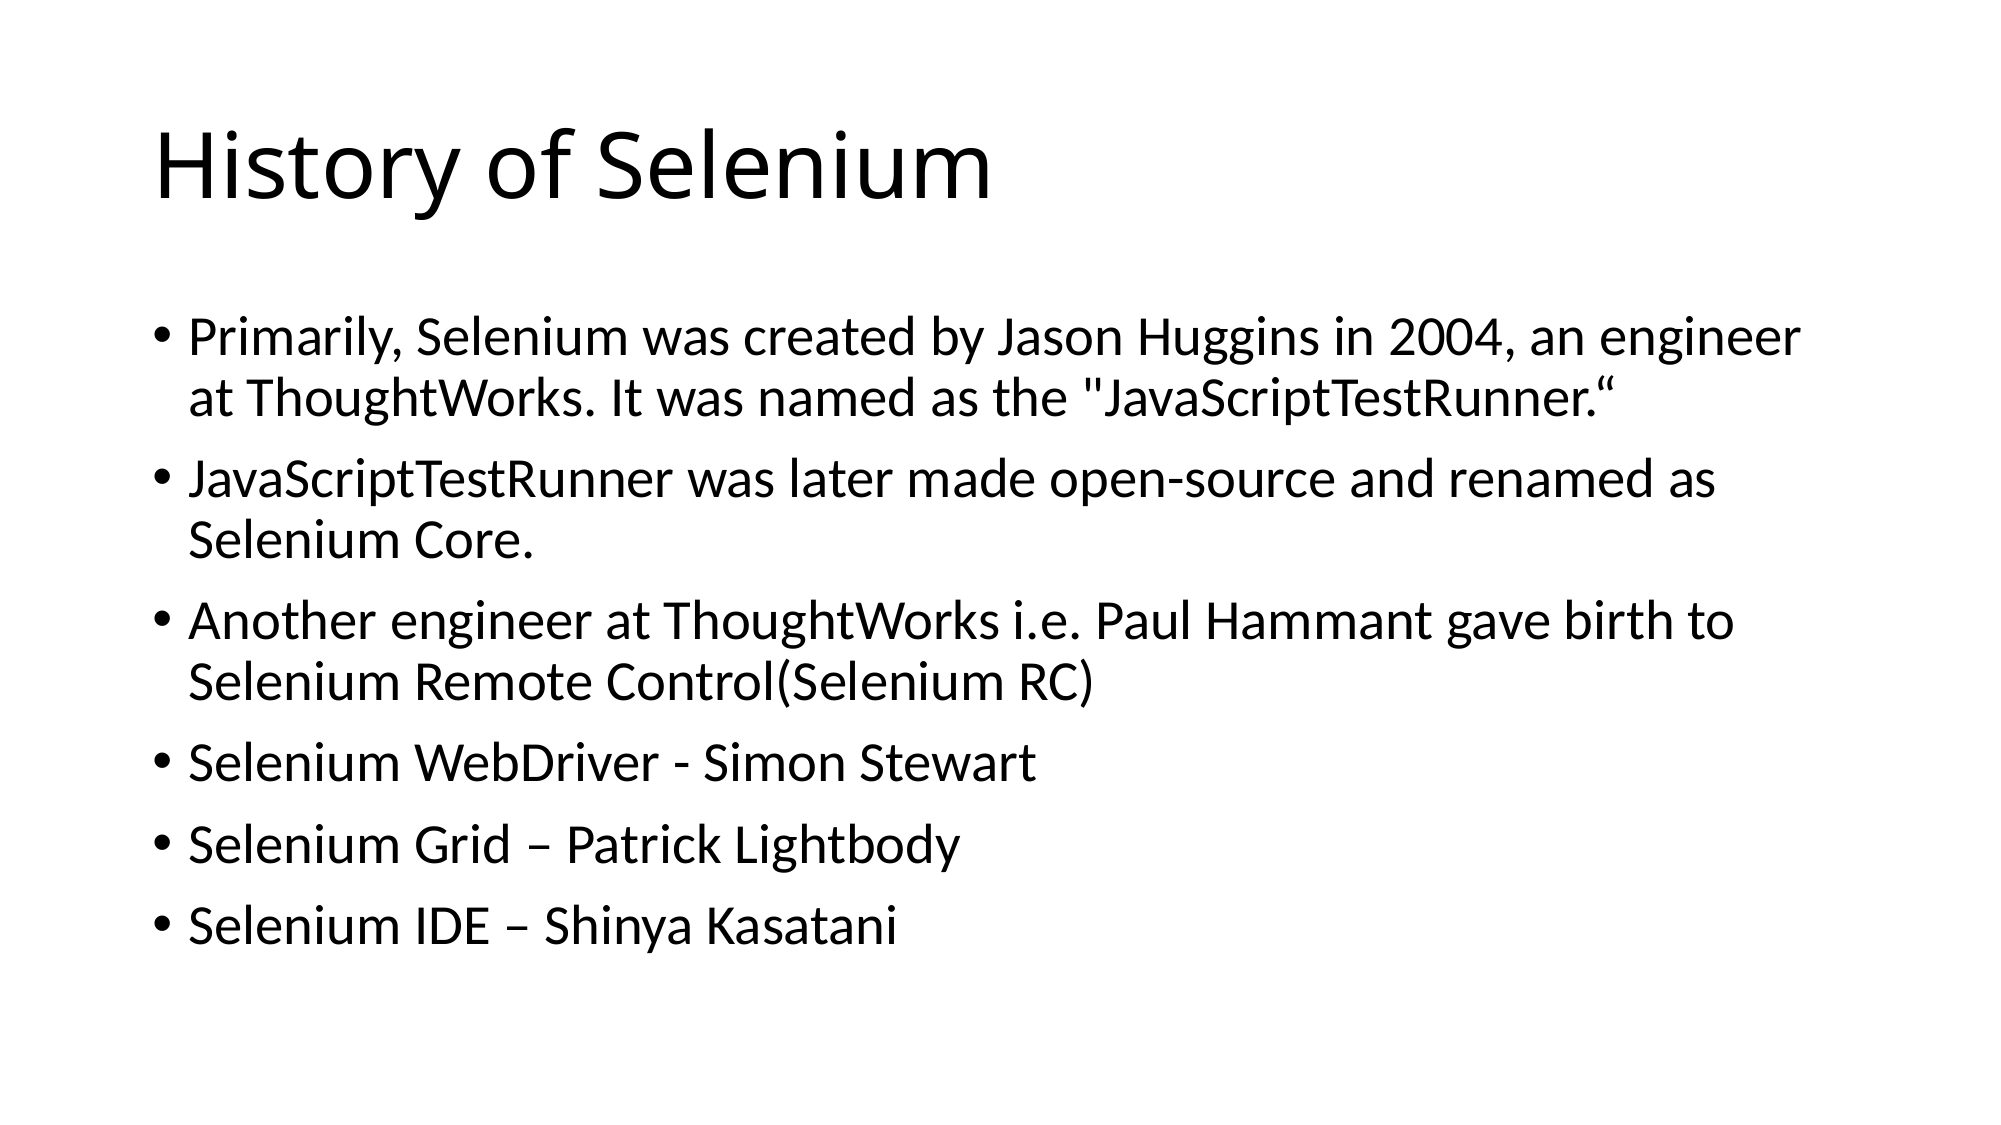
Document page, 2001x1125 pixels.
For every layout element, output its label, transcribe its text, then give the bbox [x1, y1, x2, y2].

list Primarily, Selenium was created by Jason Huggins in 2004, an engineer at ThoughtWorks. It was named as the "JavaScriptTestRunner.“ JavaScriptTestRunner was later made open-source and renamed as Selenium Core. Another engineer at ThoughtWorks i.e. Paul Hammant gave birth to Selenium Remote Control(Selenium RC) Selenium WebDriver - Simon Stewart Selenium Grid – Patrick Lightbody Selenium IDE – Shinya Kasatani [137, 299, 1863, 1014]
title History of Selenium [137, 59, 1863, 278]
